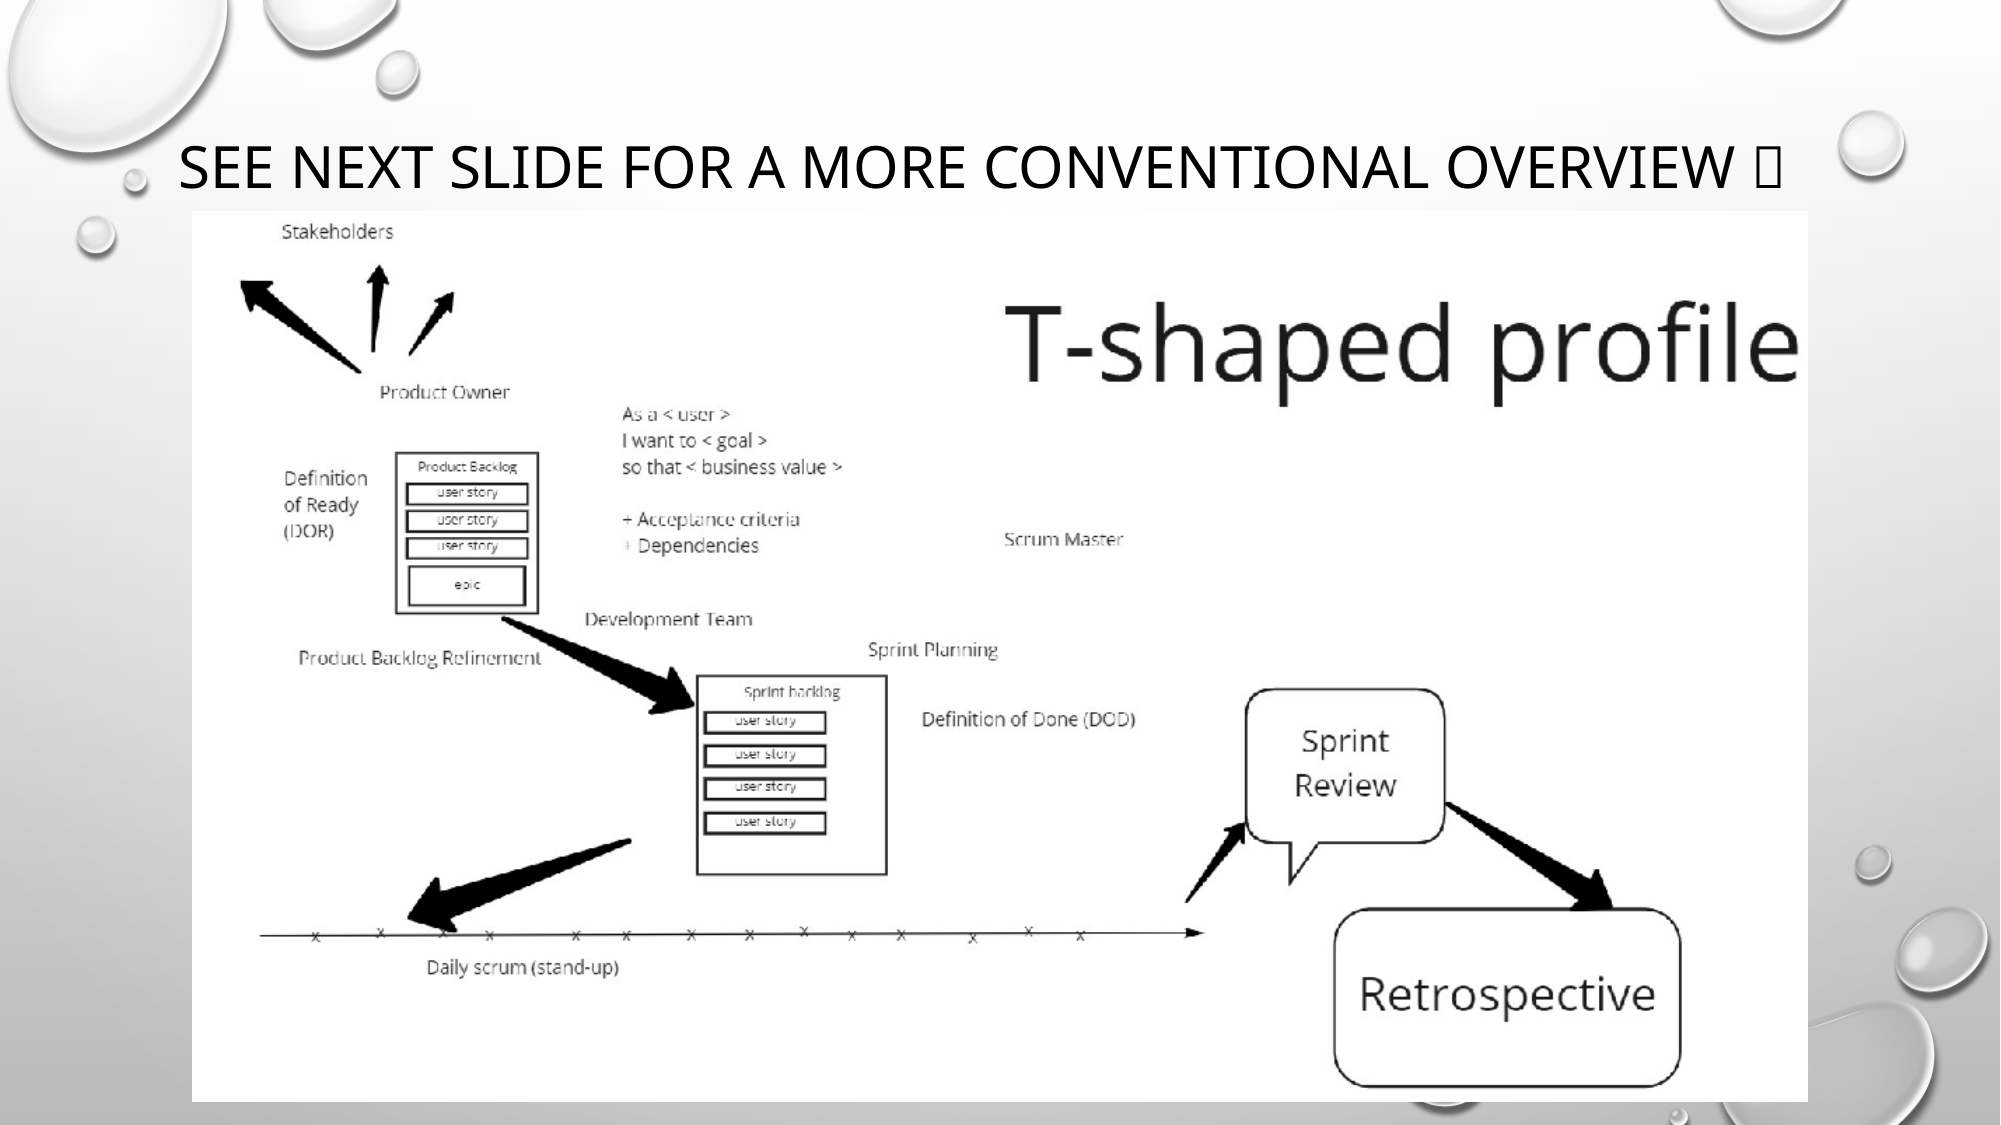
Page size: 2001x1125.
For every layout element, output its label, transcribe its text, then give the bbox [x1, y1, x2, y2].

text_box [191, 210, 1809, 1102]
picture [0, 0, 2000, 1125]
title See next slide for a more conventional overview  [132, 38, 1833, 301]
